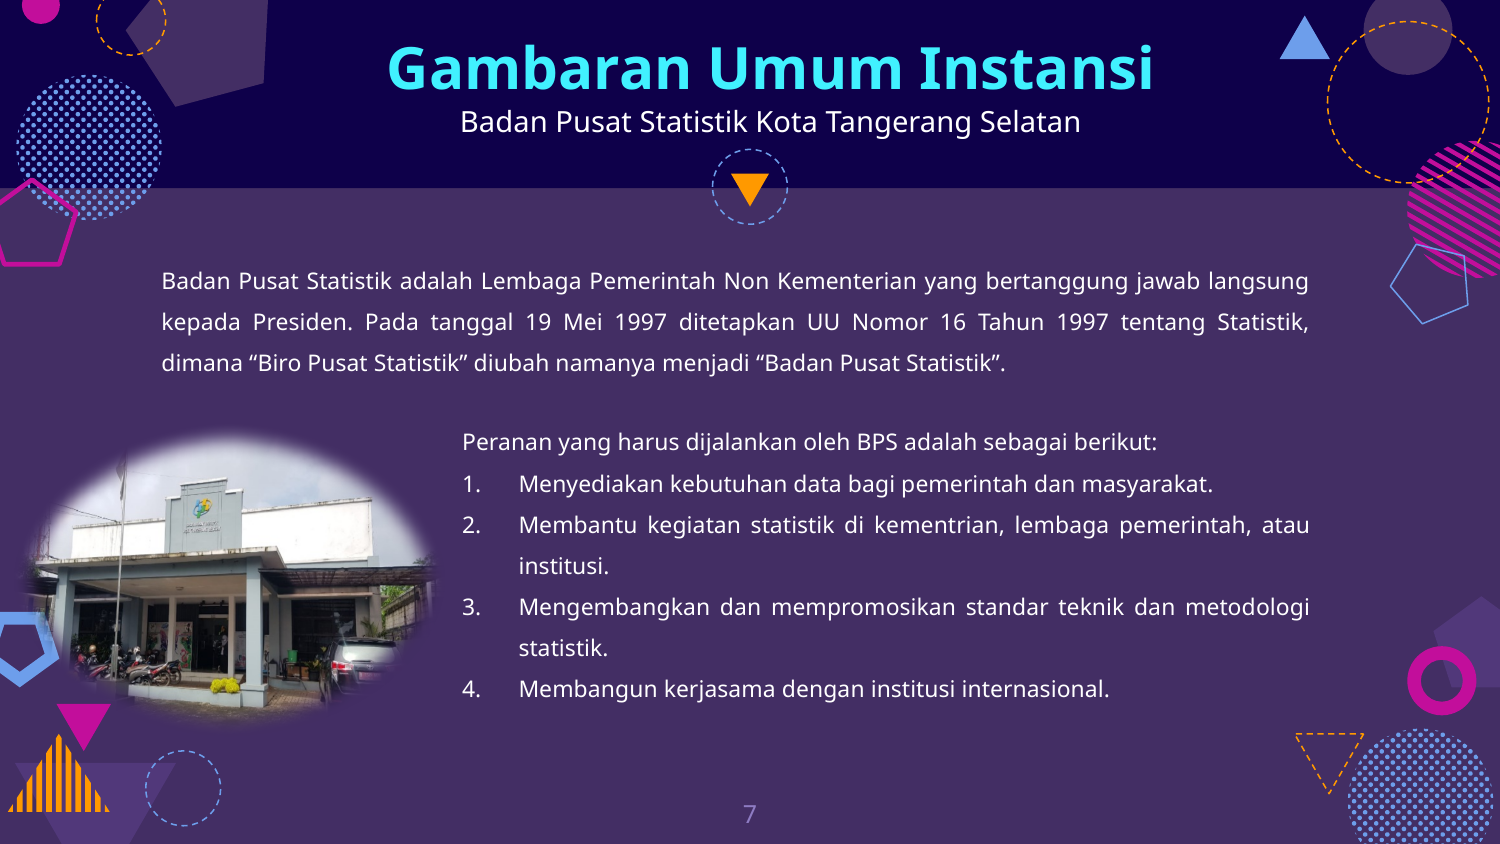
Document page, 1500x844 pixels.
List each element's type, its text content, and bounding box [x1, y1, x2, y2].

slide_number 7 [705, 783, 795, 844]
text_box Gambaran Umum Instansi [244, 24, 1298, 108]
list Badan Pusat Statistik adalah Lembaga Pemerintah Non Kementerian yang bertanggung jawab langsung kepada Presiden. Pada tanggal 19 Mei 1997 ditetapkan UU Nomor 16 Tahun 1997 tentang Statistik, dimana “Biro Pusat Statistik” diubah namanya menjadi “Badan Pusat Statistik”. [146, 237, 1327, 411]
text_box Badan Pusat Statistik Kota Tangerang Selatan [271, 88, 1271, 143]
picture [11, 421, 448, 738]
list Peranan yang harus dijalankan oleh BPS adalah sebagai berikut: Menyediakan kebutuhan data bagi pemerintah dan masyarakat. Membantu kegiatan statistik di kementrian, lembaga pemerintah, atau institusi. Mengembangkan dan mempromosikan standar teknik dan metodologi statistik. Membangun kerjasama dengan institusi internasional. [447, 399, 1327, 745]
